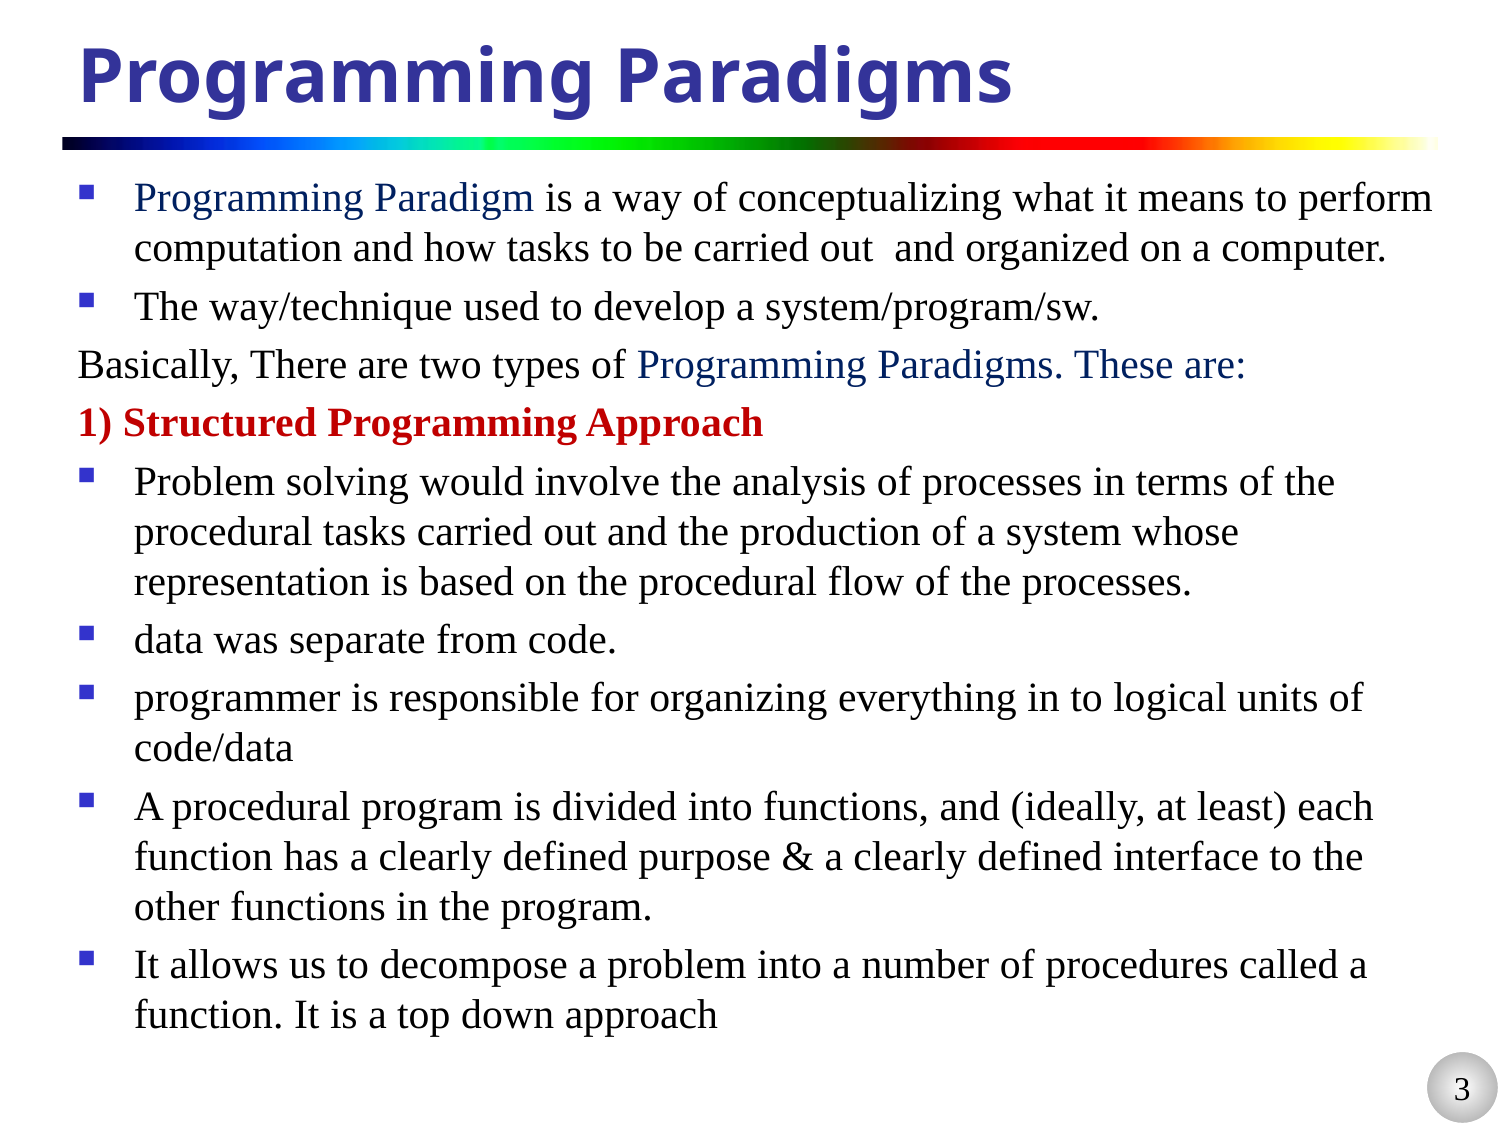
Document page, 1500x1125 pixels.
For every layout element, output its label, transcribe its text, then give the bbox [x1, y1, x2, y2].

picture [382, 137, 1438, 150]
title Programming Paradigms [62, 24, 1438, 126]
list Programming Paradigm is a way of conceptualizing what it means to perform computation and how tasks to be carried out and organized on a computer. The way/technique used to develop a system/program/sw. Basically, There are two types of Programming Paradigms. These are: 1) Structured Programming Approach Problem solving would involve the analysis of processes in terms of the procedural tasks carried out and the production of a system whose representation is based on the procedural flow of the processes. data was separate from code. programmer is responsible for organizing everything in to logical units of code/data A procedural program is divided into functions, and (ideally, at least) each function has a clearly defined purpose & a clearly defined interface to the other functions in the program. It allows us to decompose a problem into a number of procedures called a function. It is a top down approach [62, 162, 1463, 1125]
picture [62, 137, 355, 150]
